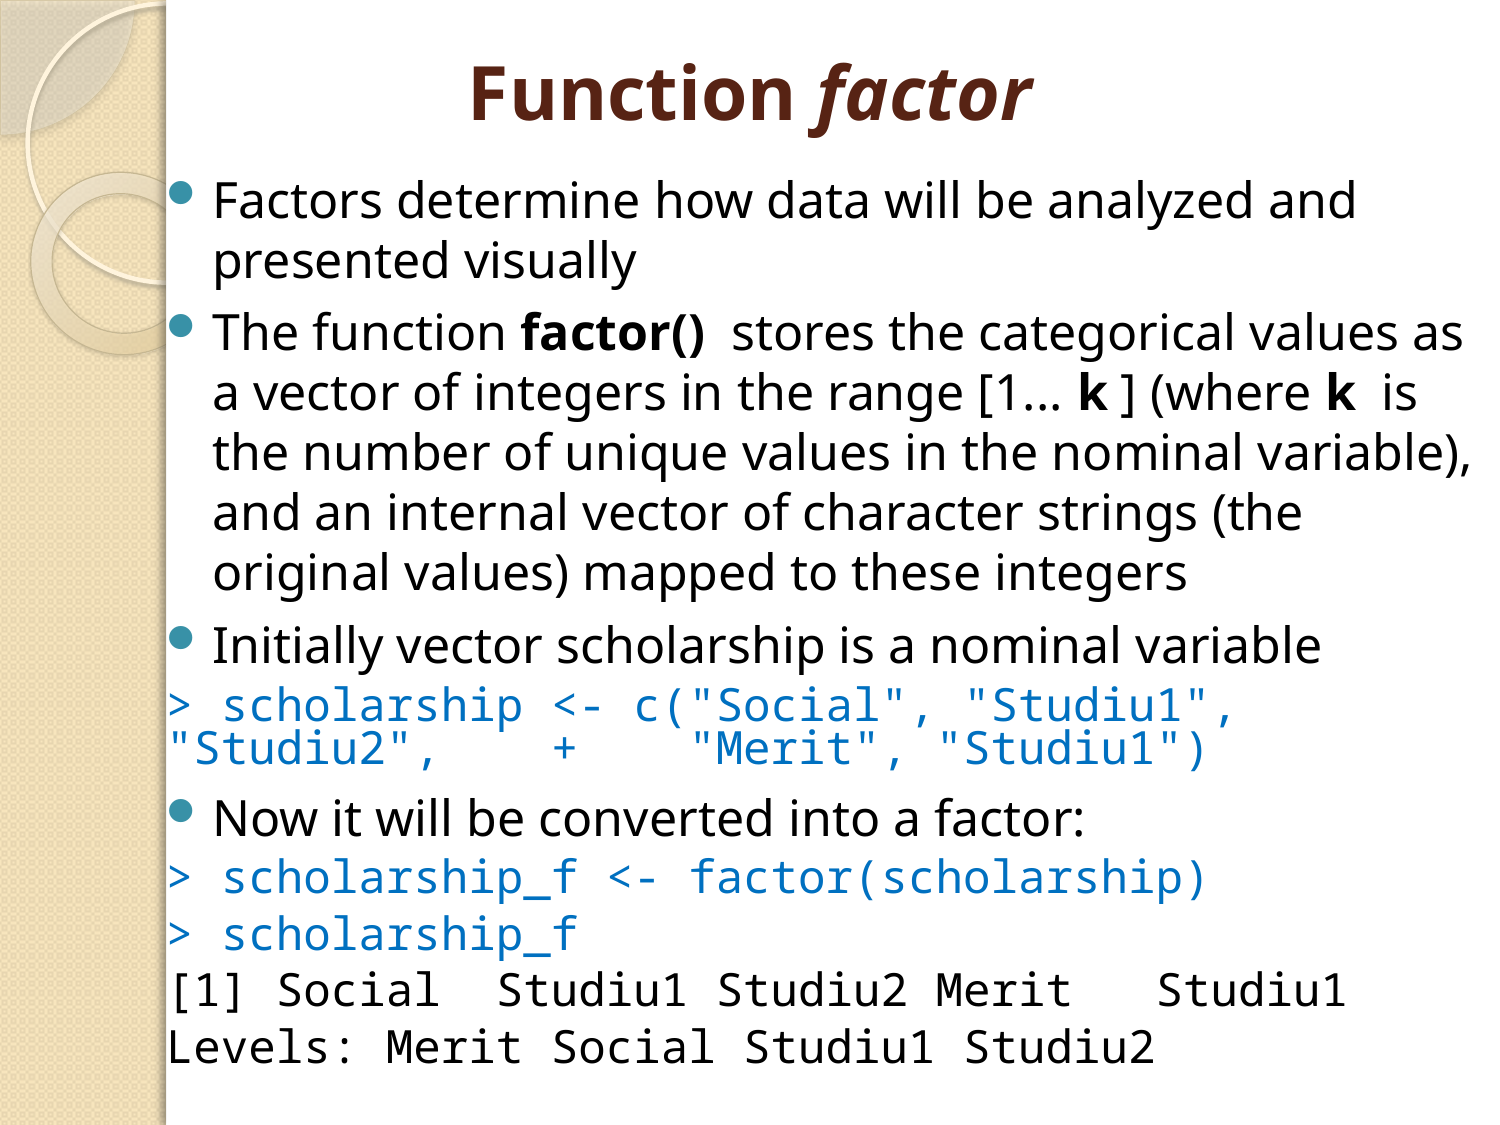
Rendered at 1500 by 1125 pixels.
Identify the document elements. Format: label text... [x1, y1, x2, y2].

list Factors determine how data will be analyzed and presented visually The function factor() stores the categorical values as a vector of integers in the range [1... k ] (where k is the number of unique values in the nominal variable), and an internal vector of character strings (the original values) mapped to these integers Initially vector scholarship is a nominal variable > scholarship <- c("Social", "Studiu1", "Studiu2", + "Merit", "Studiu1") Now it will be converted into a factor: > scholarship_f <- factor(scholarship) > scholarship_f [1] Social Studiu1 Studiu2 Merit Studiu1 Levels: Merit Social Studiu1 Studiu2 [137, 160, 1500, 1125]
title Function factor [75, 7, 1425, 173]
